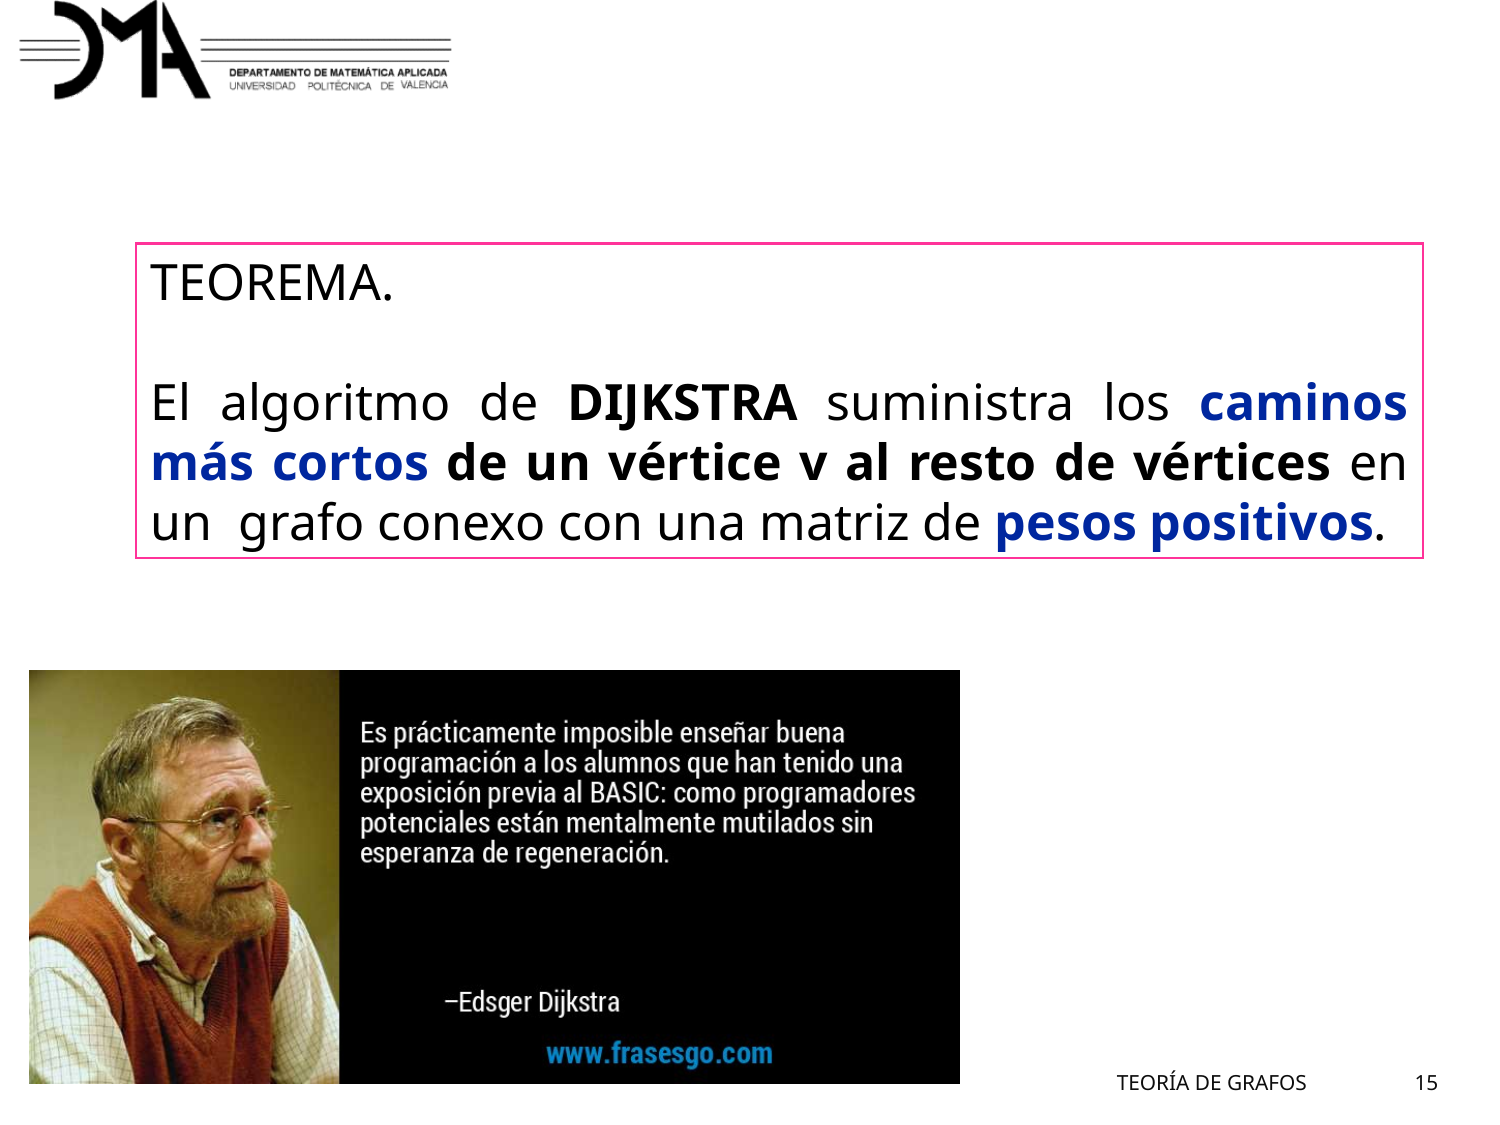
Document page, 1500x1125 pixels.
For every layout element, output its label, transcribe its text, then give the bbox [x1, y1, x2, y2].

picture [29, 670, 960, 1085]
picture [17, 0, 455, 103]
footer Teoría de Grafos [595, 1061, 1322, 1107]
text_box TEOREMA. El algoritmo de DIJKSTRA suministra los caminos más cortos de un vértice v al resto de vértices en un grafo conexo con una matriz de pesos positivos. [135, 243, 1424, 558]
slide_number 15 [1333, 1061, 1454, 1107]
